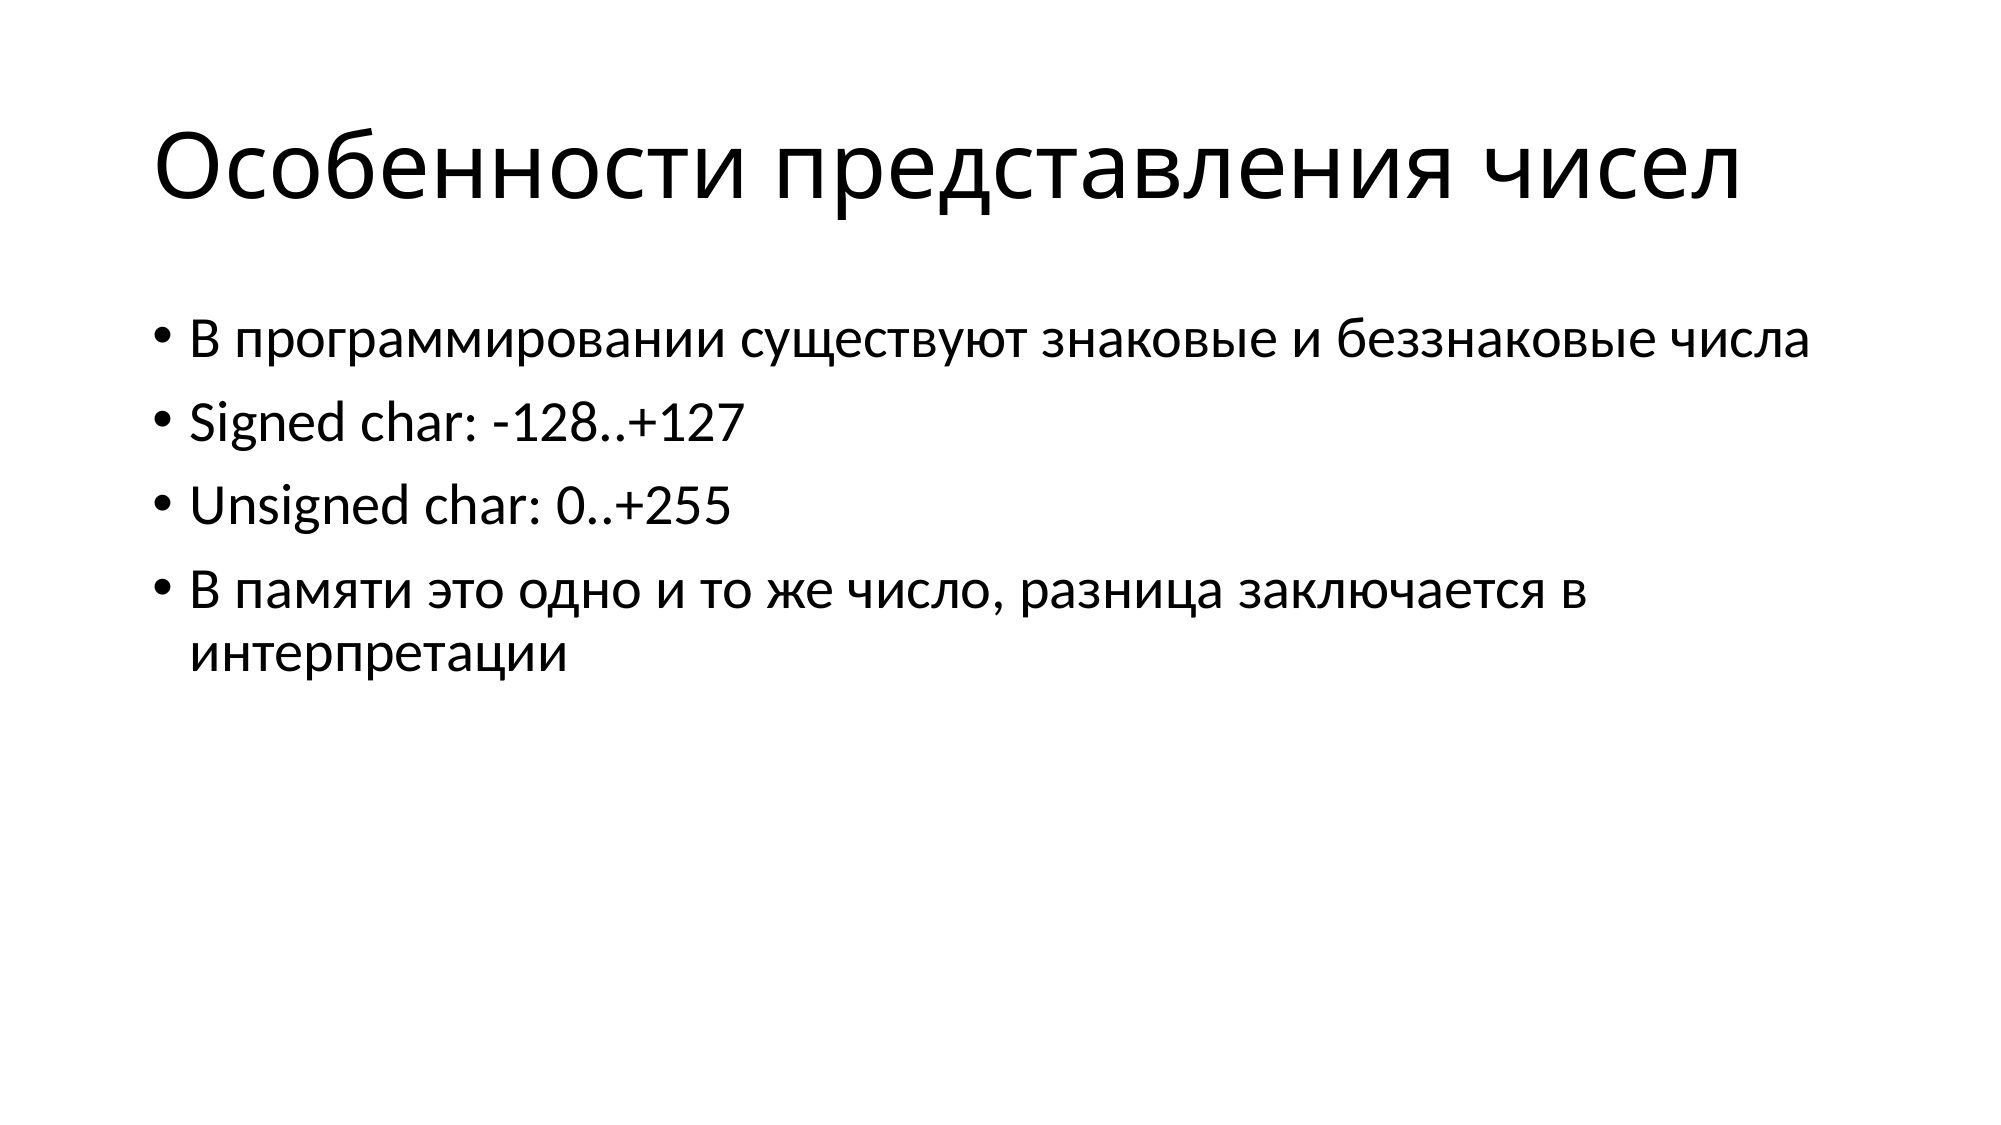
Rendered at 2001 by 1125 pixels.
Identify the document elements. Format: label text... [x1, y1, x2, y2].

list В программировании существуют знаковые и беззнаковые числа Signed char: -128..+127 Unsigned char: 0..+255 В памяти это одно и то же число, разница заключается в интерпретации [137, 299, 1863, 1014]
title Особенности представления чисел [137, 59, 1863, 278]
